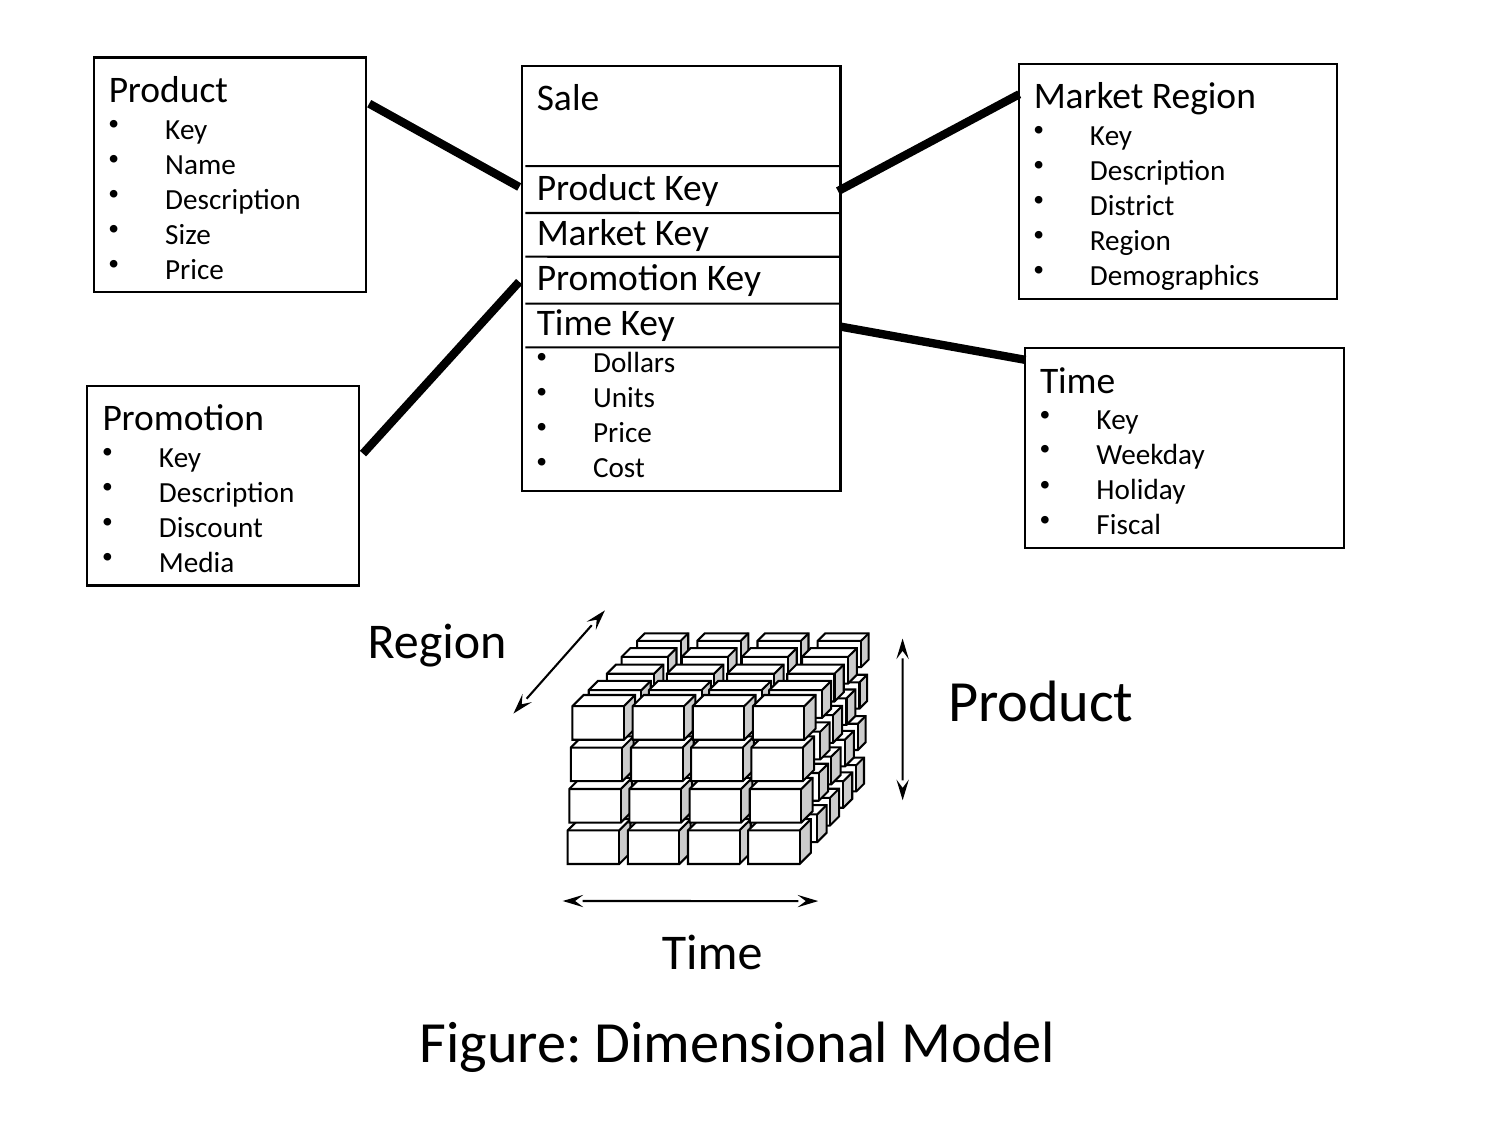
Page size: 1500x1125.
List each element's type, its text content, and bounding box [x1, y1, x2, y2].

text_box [570, 745, 868, 782]
text_box [586, 610, 605, 631]
title Figure: Dimensional Model [62, 1016, 1413, 1063]
text_box Market Region Key Description District Region Demographics [1018, 63, 1338, 299]
text_box [797, 894, 819, 908]
text_box Promotion Key Description Discount Media [87, 385, 360, 586]
text_box [562, 894, 584, 908]
text_box [896, 638, 909, 660]
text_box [568, 789, 866, 823]
text_box Region [352, 601, 522, 677]
text_box [513, 693, 532, 714]
text_box Product Key Name Description Size Price [93, 57, 366, 293]
text_box Sale Product Key Market Key Promotion Key Time Key Dollars Units Price Cost [521, 65, 841, 491]
text_box Time [646, 912, 778, 988]
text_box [572, 632, 869, 740]
text_box Time Key Weekday Holiday Fiscal [1024, 348, 1344, 549]
text_box [896, 779, 909, 801]
text_box Product [933, 655, 1149, 741]
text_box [567, 829, 865, 865]
